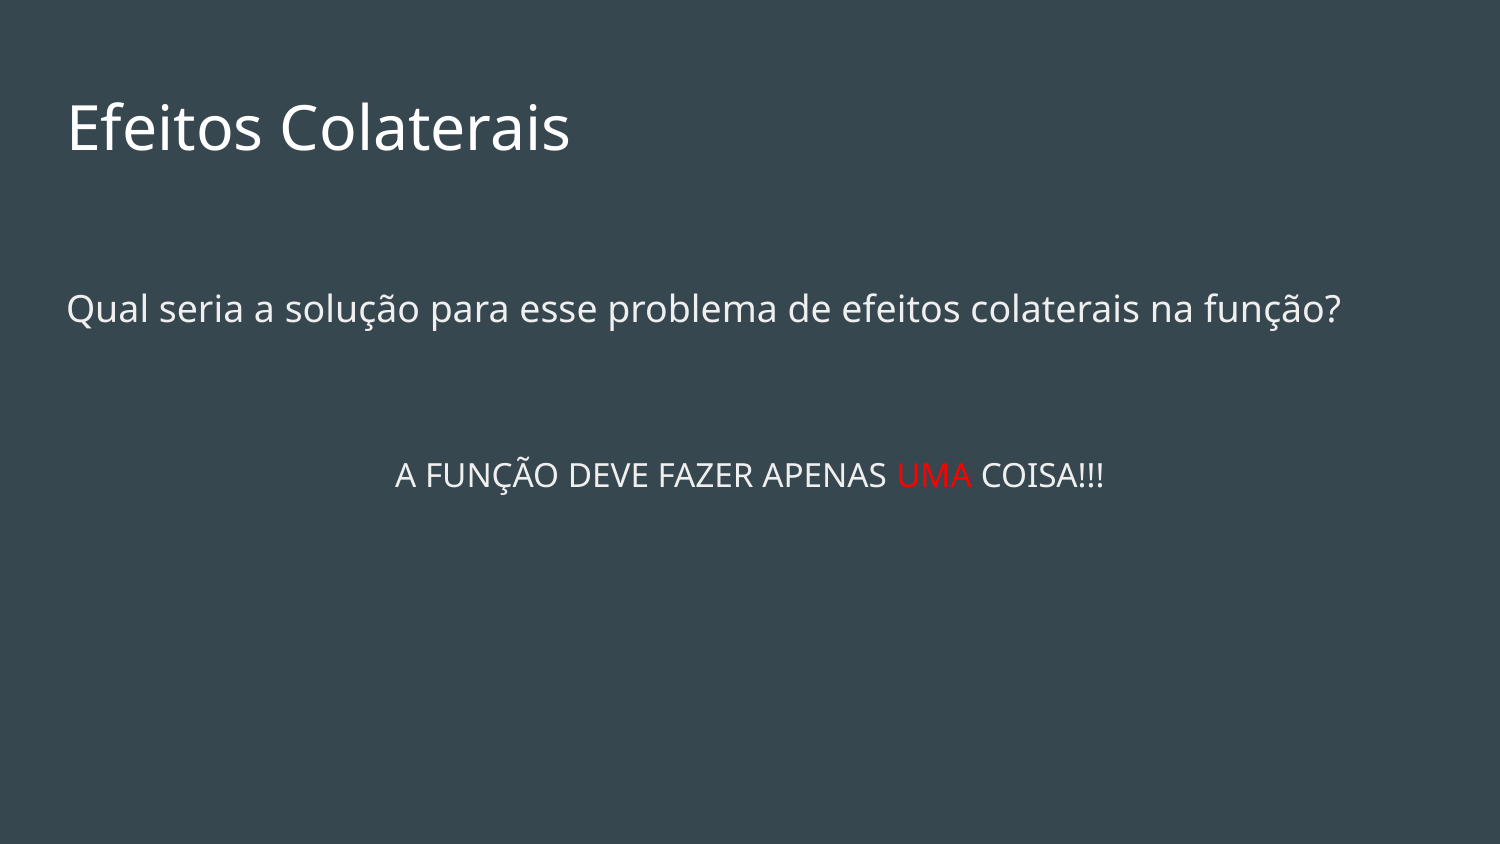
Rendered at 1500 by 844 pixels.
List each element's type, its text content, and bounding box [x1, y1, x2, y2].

list Qual seria a solução para esse problema de efeitos colaterais na função? A FUNÇÃO DEVE FAZER APENAS UMA COISA!!! [51, 263, 1449, 792]
title Efeitos Colaterais [51, 72, 1449, 167]
